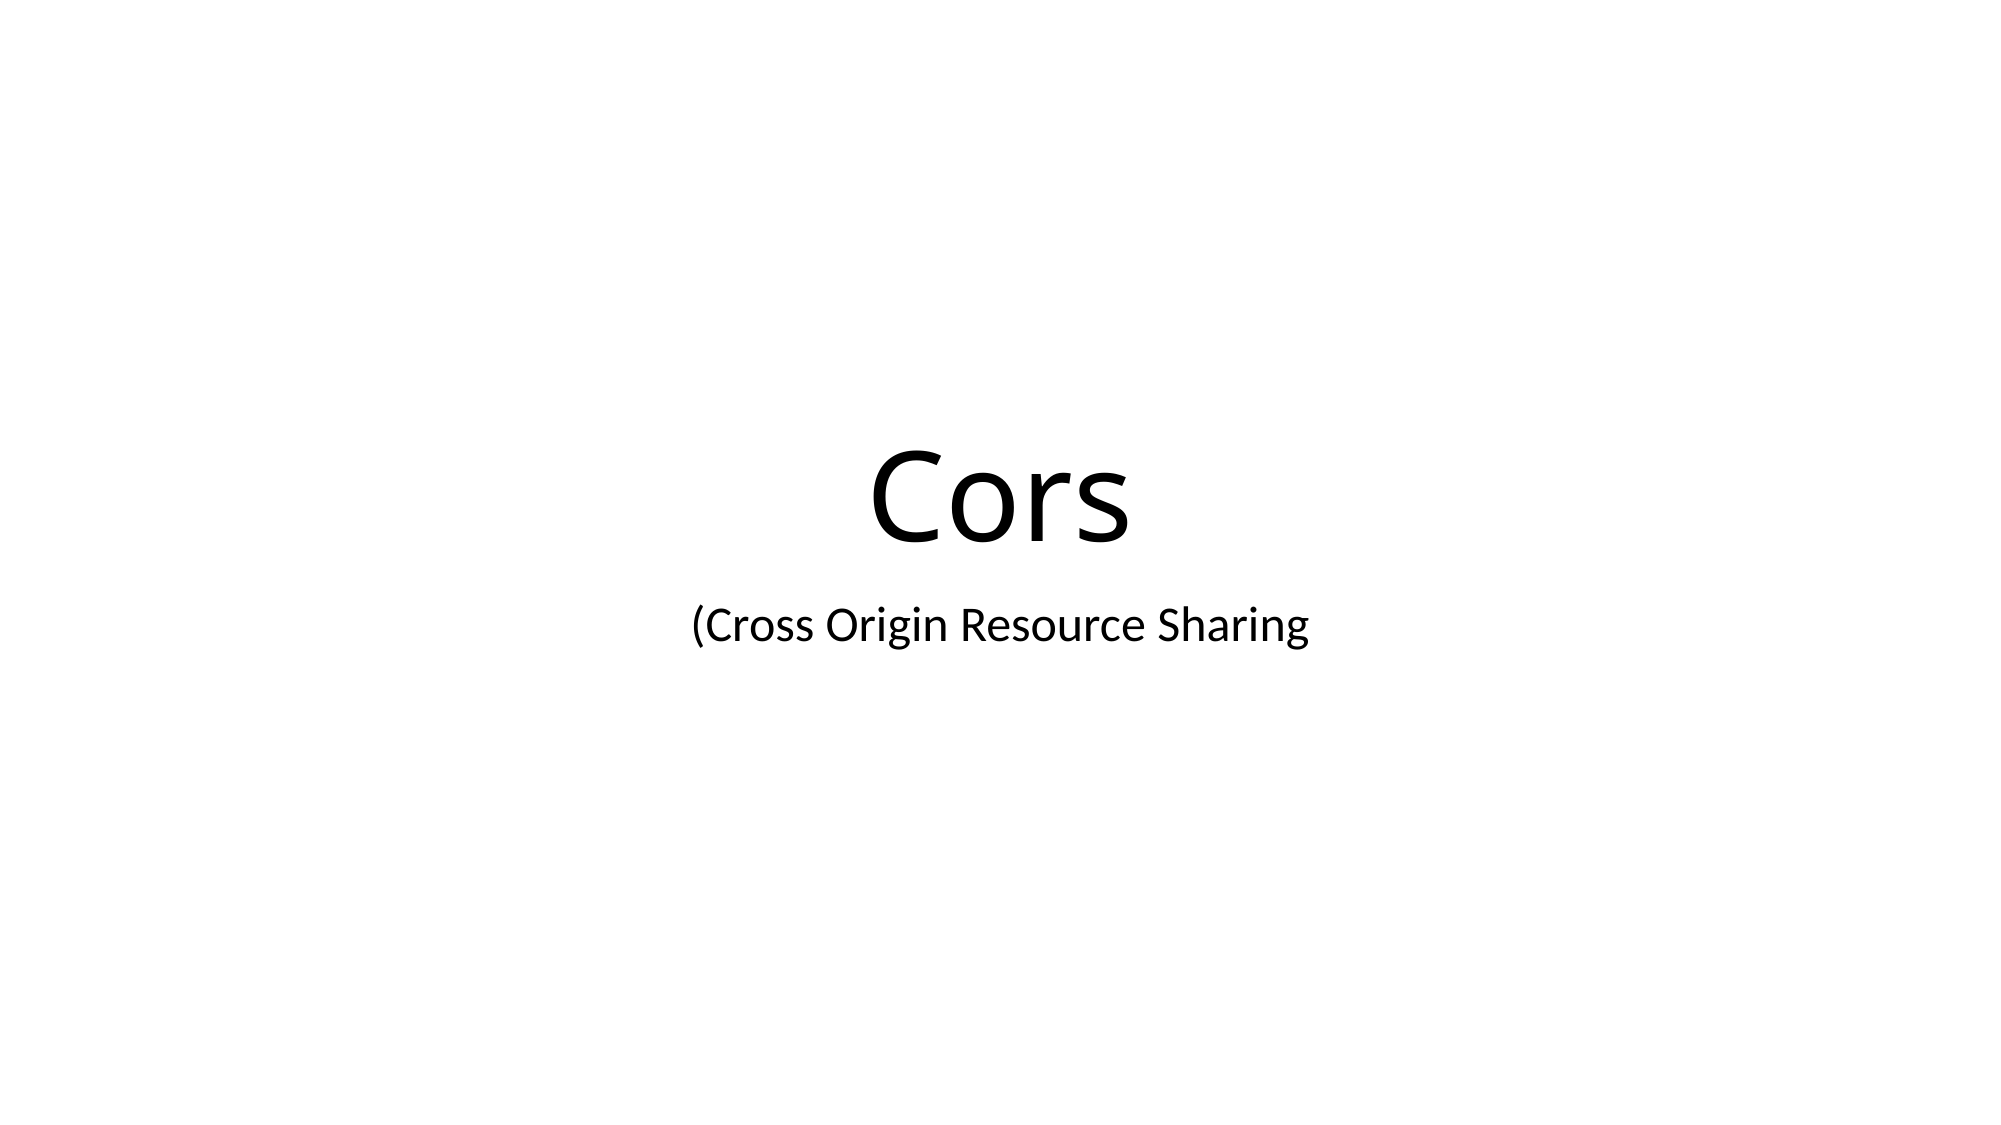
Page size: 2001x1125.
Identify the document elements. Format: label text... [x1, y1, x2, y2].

title Cors [249, 184, 1750, 576]
subtitle (Cross Origin Resource Sharing [249, 590, 1750, 863]
